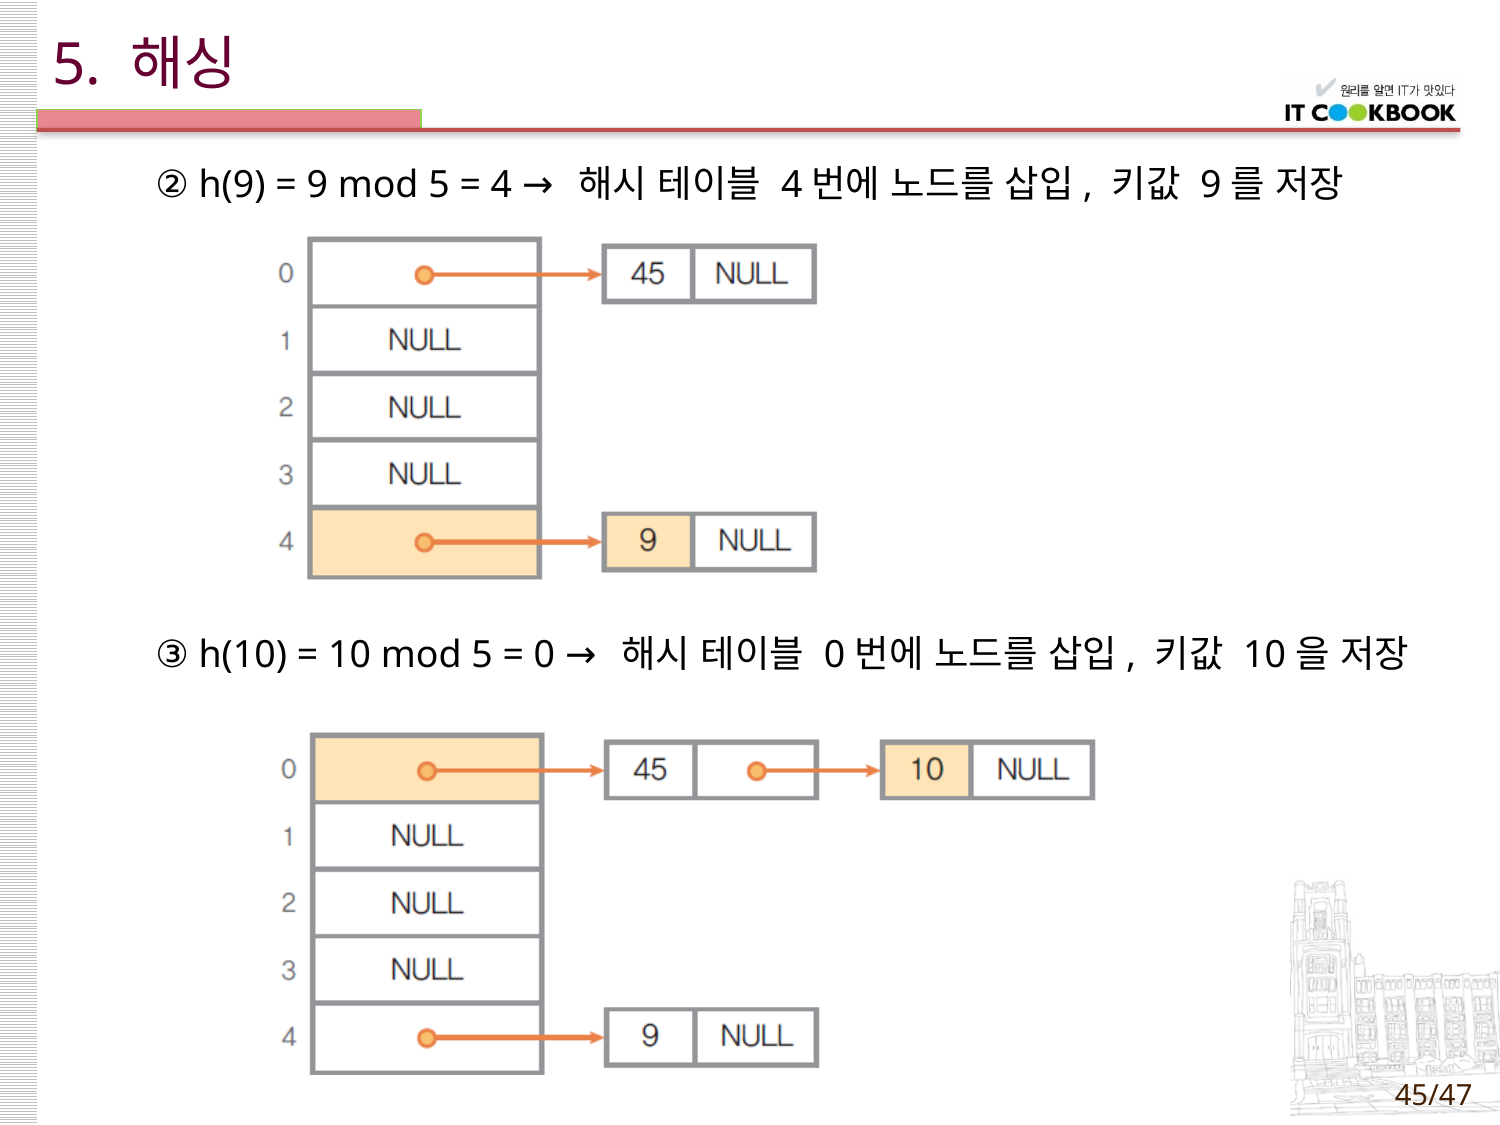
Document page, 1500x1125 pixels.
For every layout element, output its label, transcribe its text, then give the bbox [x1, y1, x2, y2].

title 5. 해싱 [37, 13, 1278, 109]
picture [1441, 1091, 1449, 1098]
picture [277, 234, 831, 581]
picture [1281, 75, 1459, 123]
picture [277, 730, 1105, 1076]
picture [1290, 874, 1500, 1125]
picture [1397, 1091, 1405, 1098]
list ② h(9) = 9 mod 5 = 4 → 해시 테이블 4번에 노드를 삽입, 키값 9를 저장 ③ h(10) = 10 mod 5 = 0 → 해시 테이블 0번에 노드를 삽입, 키값 10을 저장 [37, 152, 1463, 1091]
